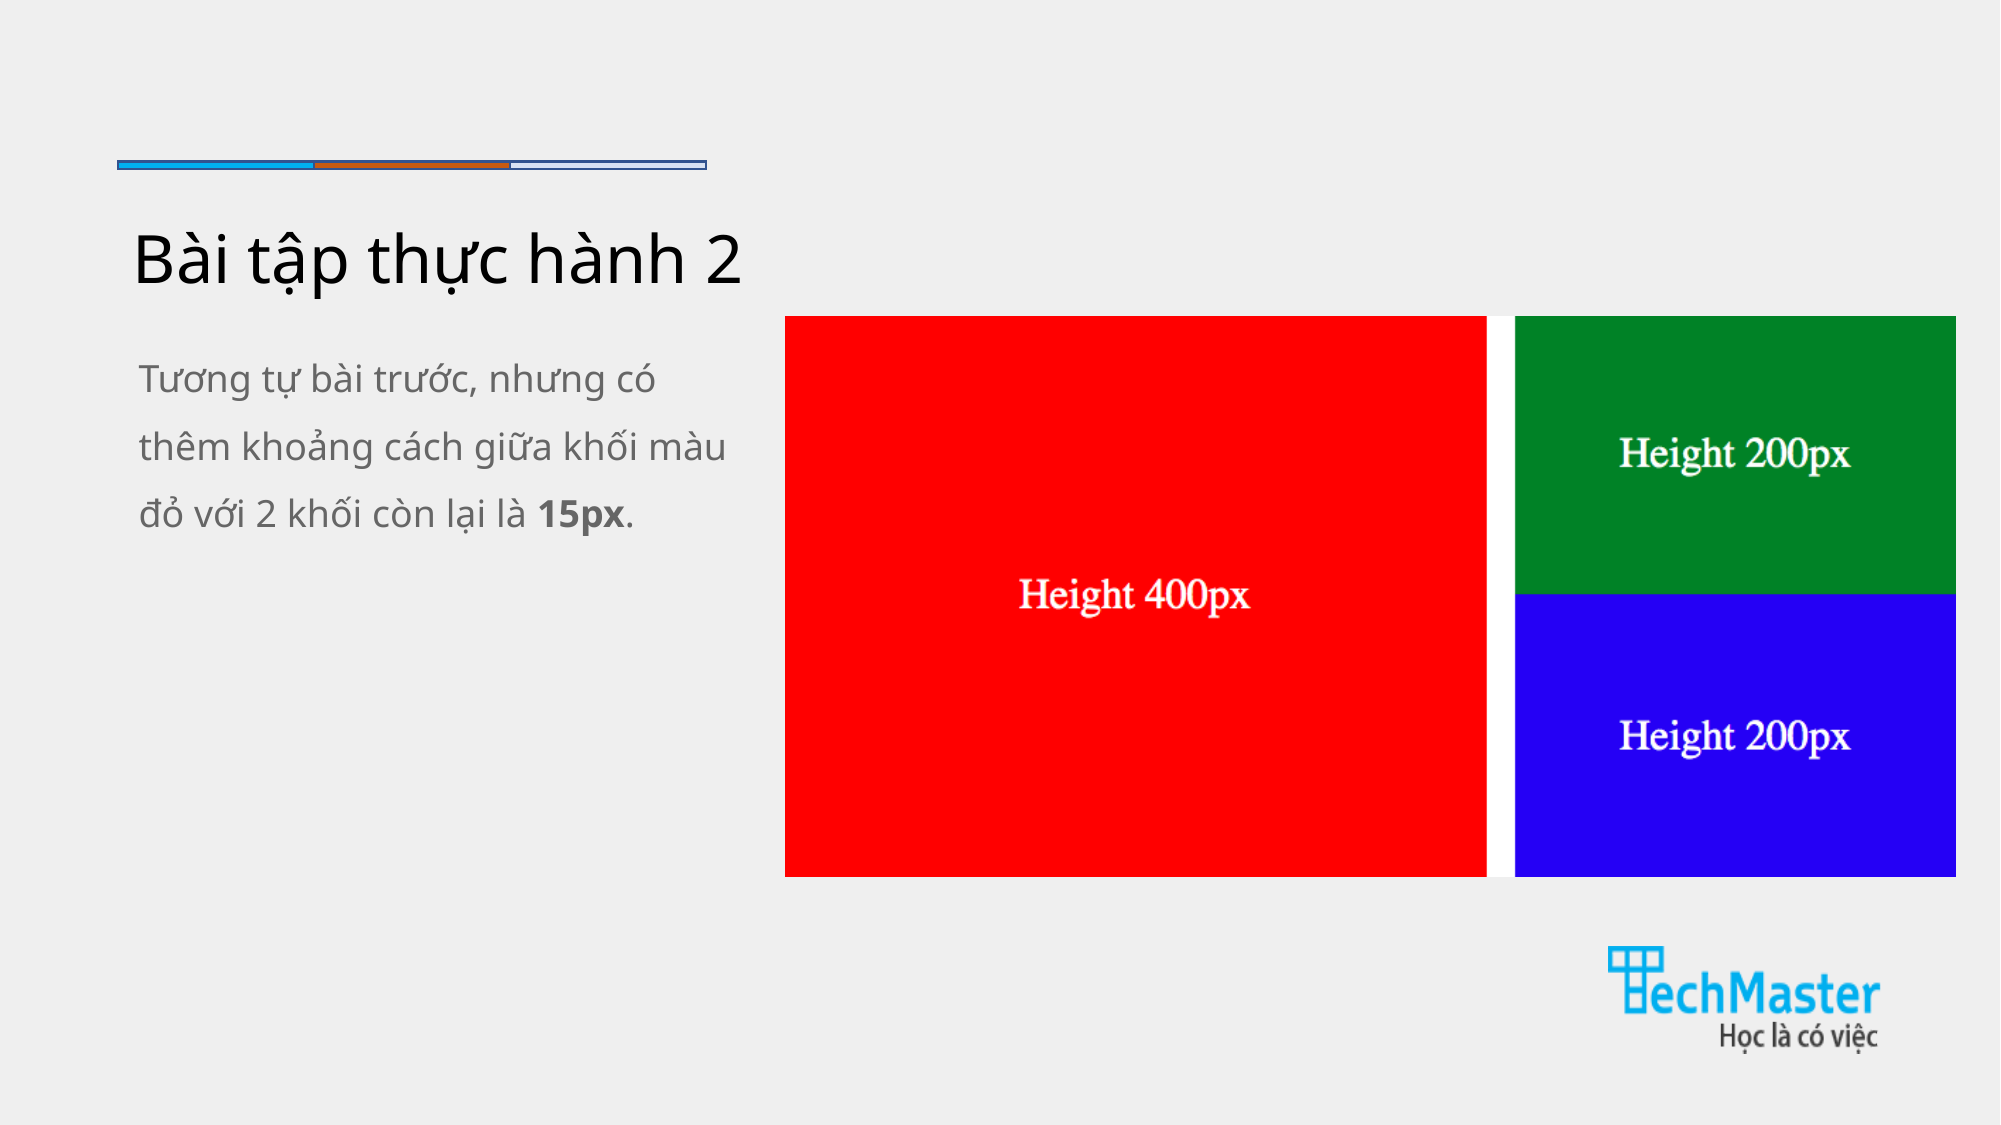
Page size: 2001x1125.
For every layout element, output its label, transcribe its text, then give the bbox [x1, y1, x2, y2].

text_box [313, 161, 509, 169]
picture [1612, 951, 1625, 967]
picture [1629, 951, 1642, 967]
picture [1608, 946, 1883, 1054]
picture [1629, 972, 1642, 987]
text_box [509, 161, 707, 169]
text_box Bài tập thực hành 2 [117, 209, 1883, 301]
text_box [117, 161, 313, 169]
picture [1629, 993, 1642, 1008]
picture [1647, 951, 1659, 967]
picture [784, 316, 1956, 878]
text_box Tương tự bài trước, nhưng có thêm khoảng cách giữa khối màu đỏ với 2 khối còn lại là 15px. [123, 317, 761, 785]
